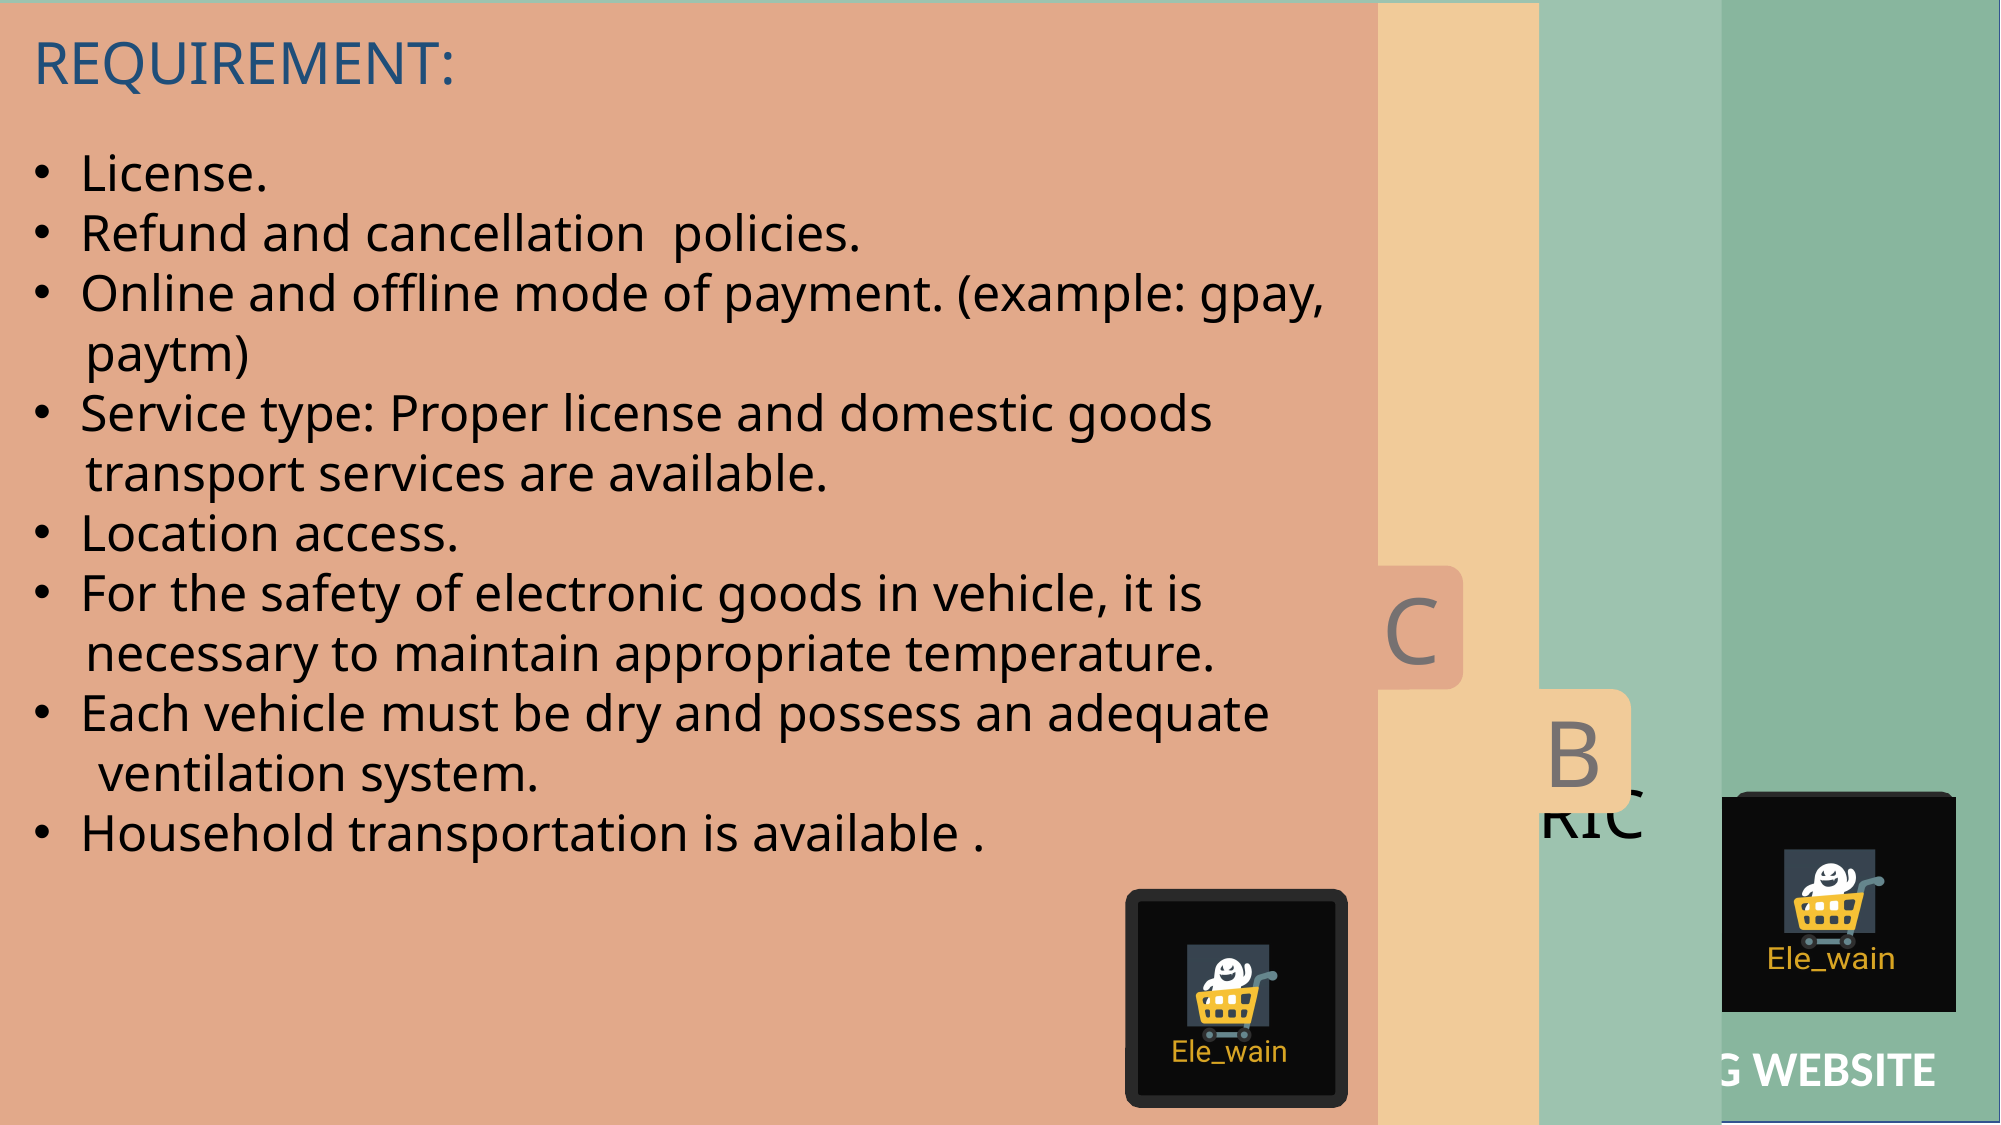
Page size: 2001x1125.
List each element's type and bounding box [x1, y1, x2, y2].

picture [1722, 797, 1956, 1012]
text_box [0, 2, 2000, 1125]
